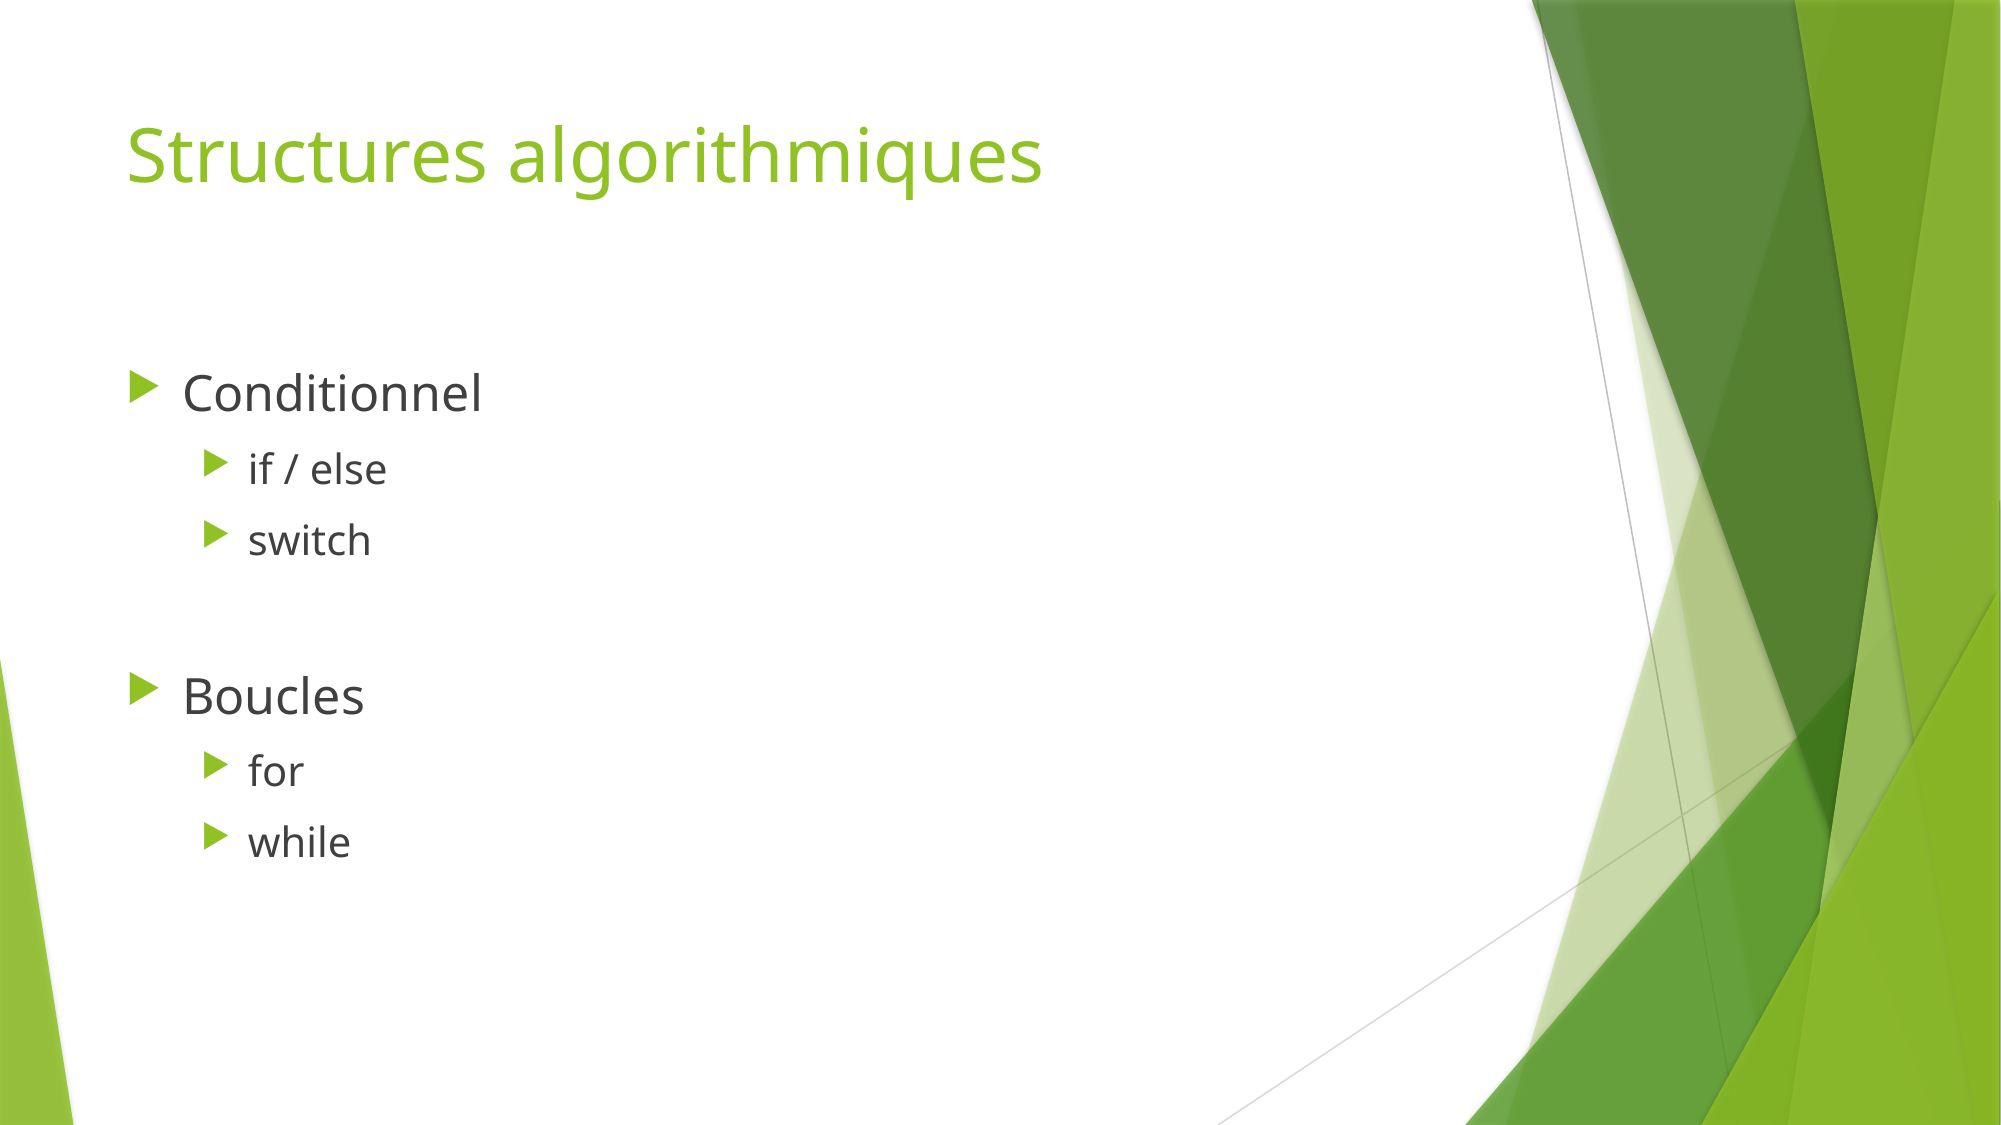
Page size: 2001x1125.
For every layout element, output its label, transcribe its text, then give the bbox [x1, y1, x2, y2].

title Structures algorithmiques [111, 99, 1522, 317]
list Conditionnel if / else switch Boucles for while [111, 354, 1522, 992]
